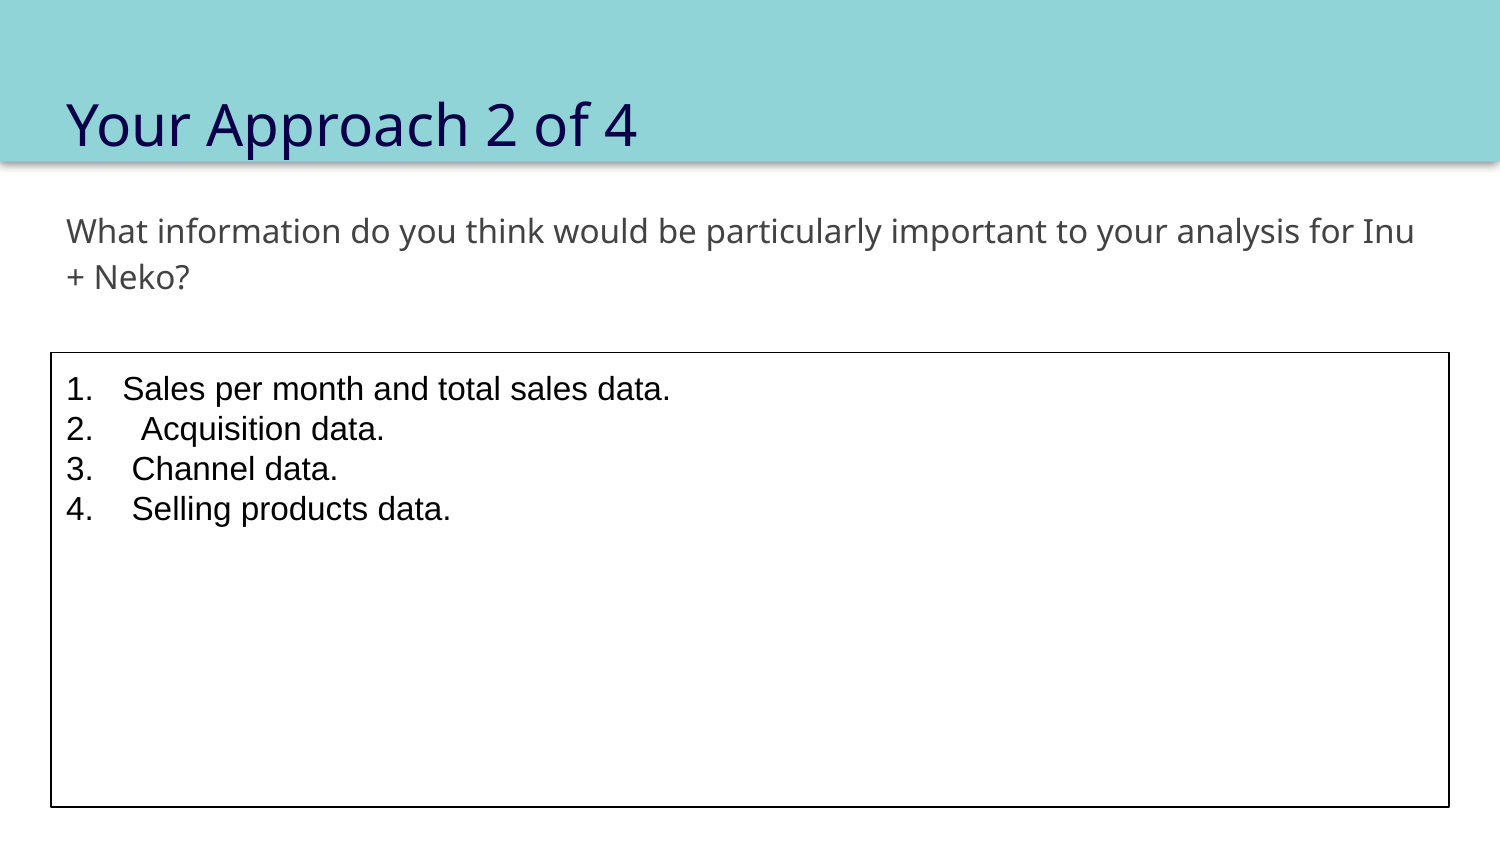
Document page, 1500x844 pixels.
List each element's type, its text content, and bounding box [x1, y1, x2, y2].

list What information do you think would be particularly important to your analysis for Inu + Neko? [51, 189, 1449, 352]
text_box Sales per month and total sales data. Acquisition data. Channel data. Selling products data. [51, 352, 1449, 808]
title Your Approach 2 of 4 [51, 72, 1449, 167]
